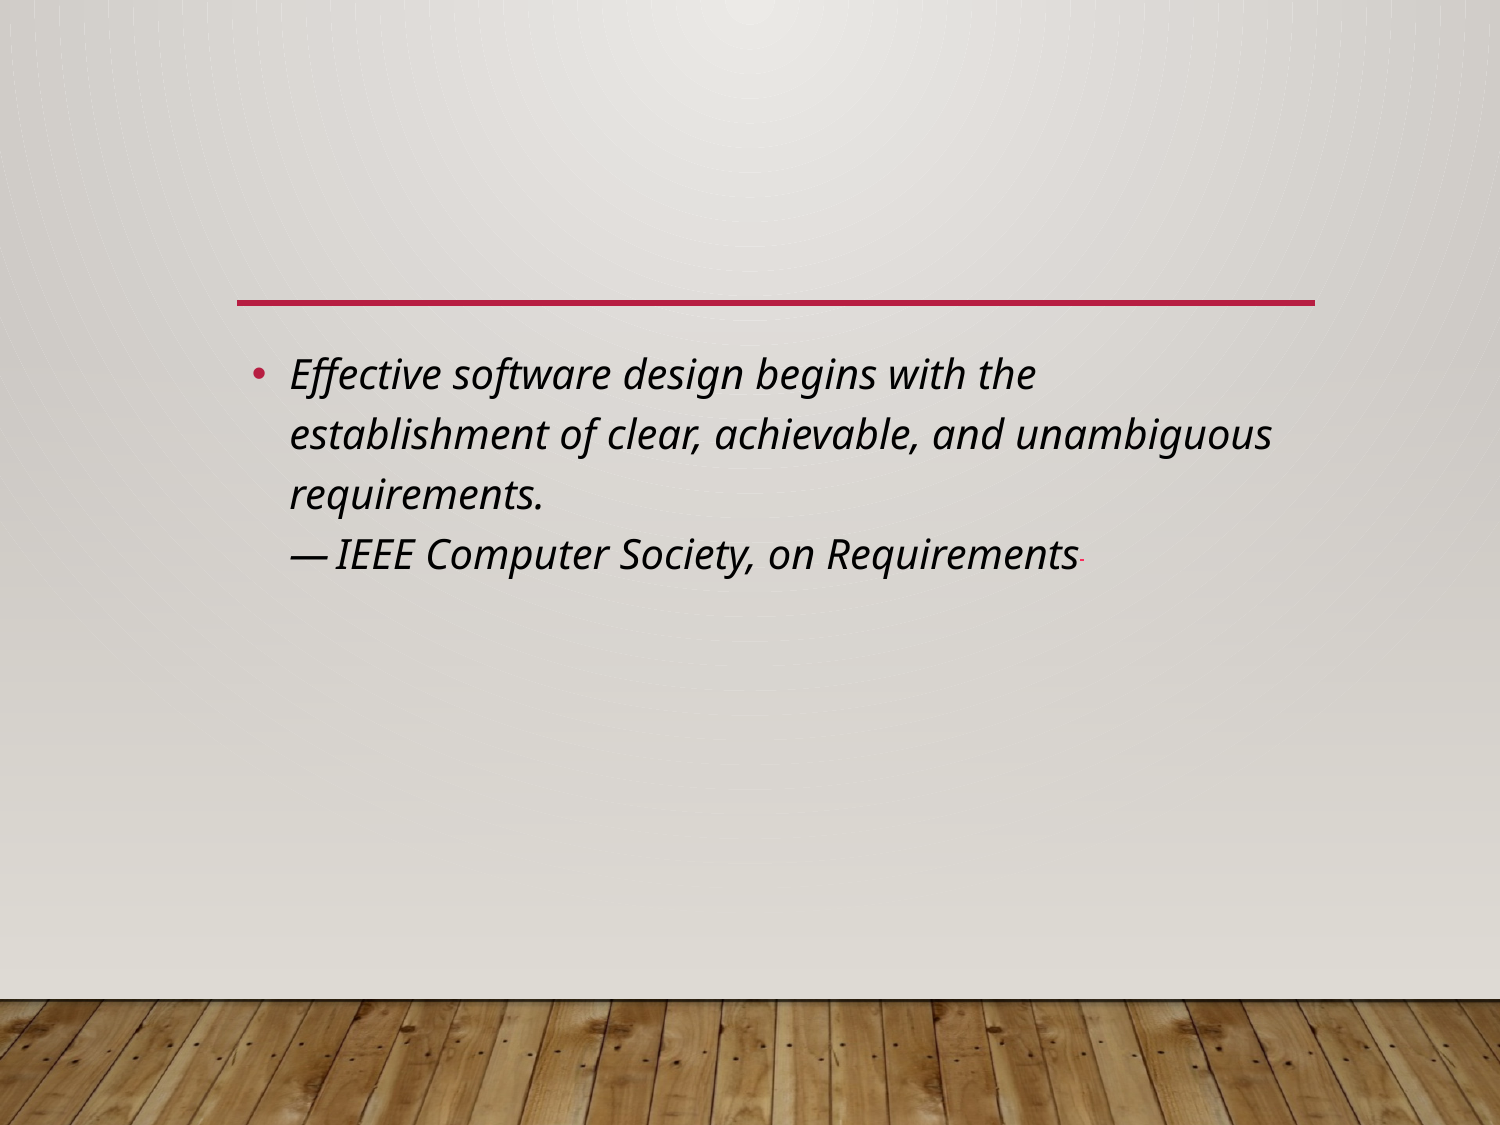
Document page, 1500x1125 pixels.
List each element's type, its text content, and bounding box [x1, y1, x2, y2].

picture [0, 999, 1500, 1125]
title [236, 131, 1315, 305]
list Effective software design begins with the establishment of clear, achievable, and unambiguous requirements. — IEEE Computer Society, on Requirements [236, 330, 1315, 897]
